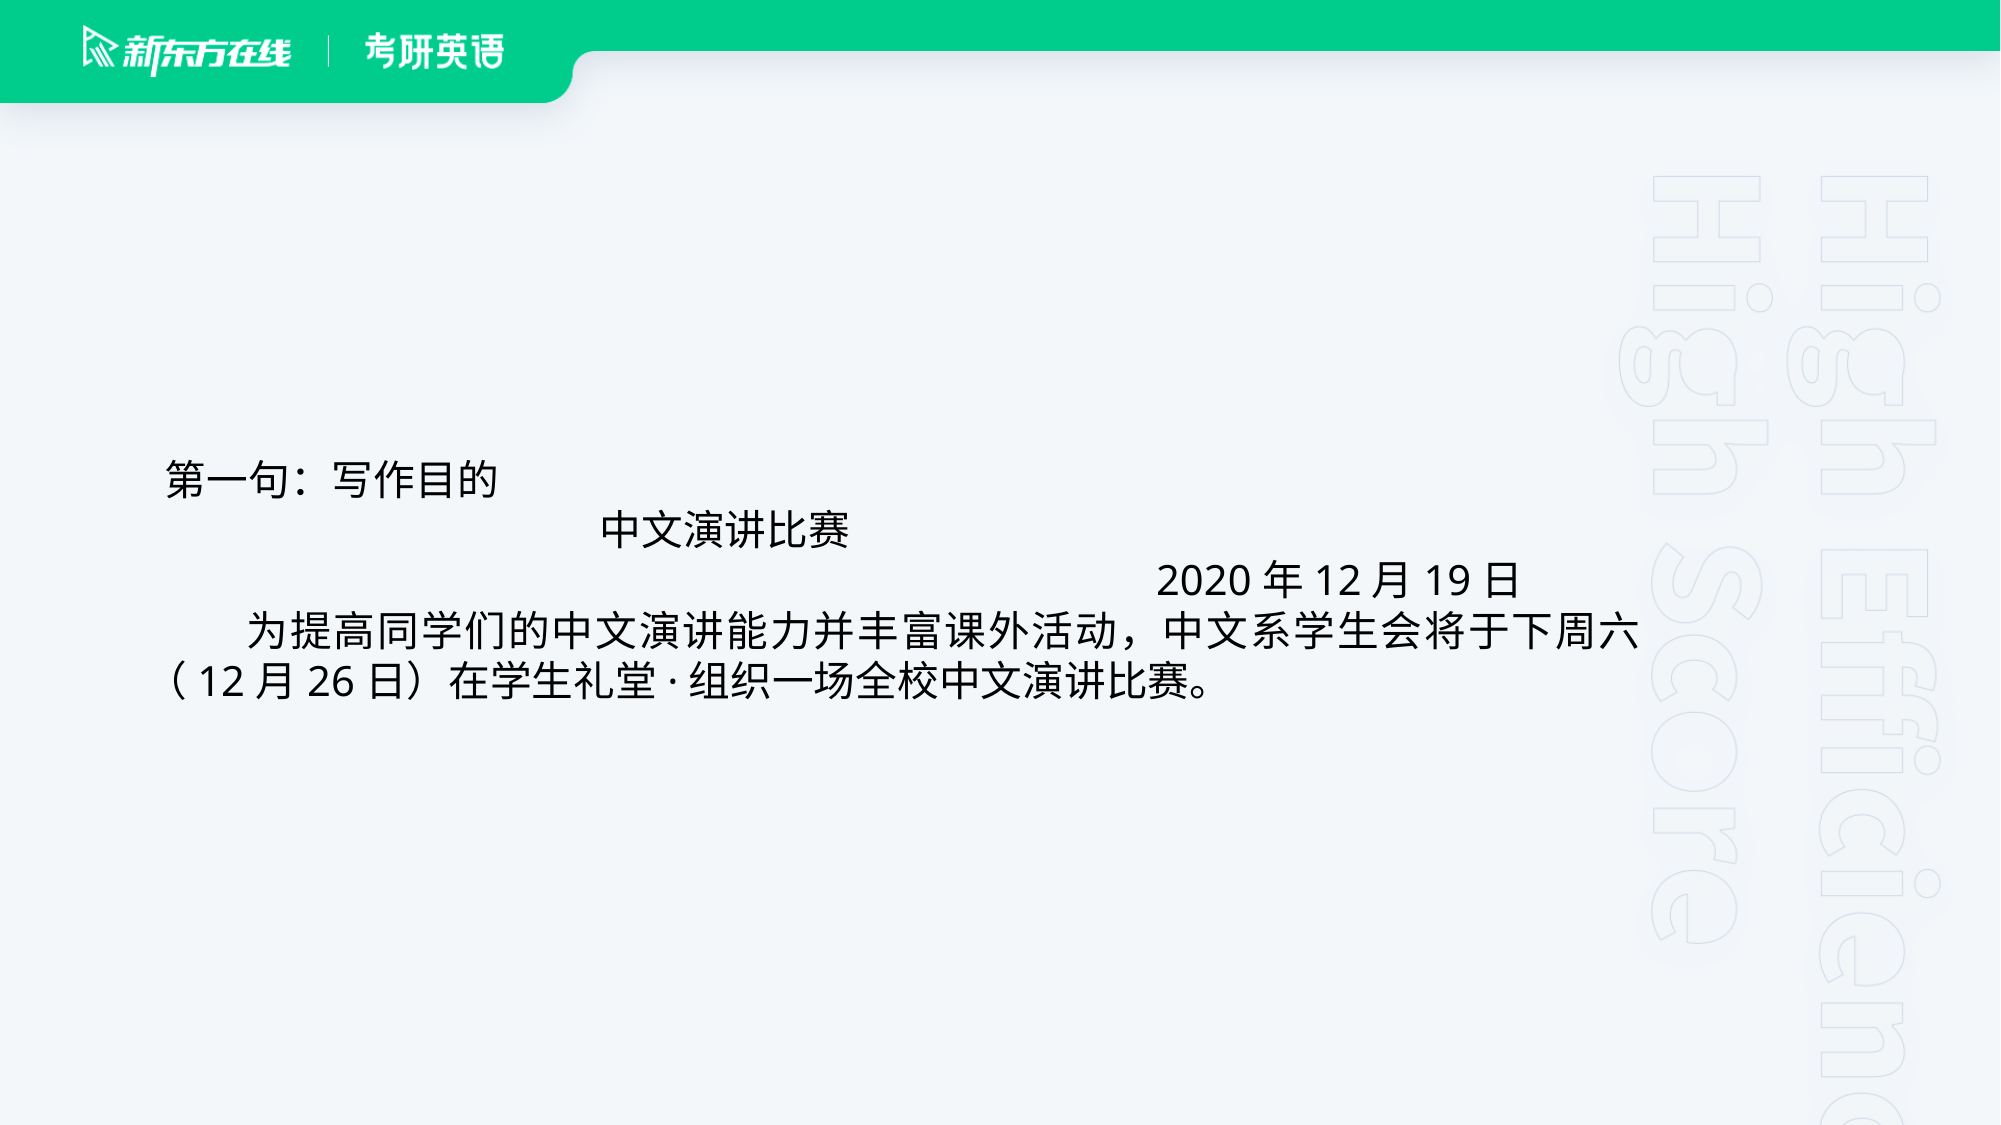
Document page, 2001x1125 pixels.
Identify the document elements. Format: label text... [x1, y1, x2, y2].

text_box 第一句：写作目的 中文演讲比赛 2020年12月19日 为提高同学们的中文演讲能力并丰富课外活动，中文系学生会将于下周六（12月26日）在学生礼堂·组织一场全校中文演讲比赛。 [130, 415, 1656, 712]
picture [0, 0, 2001, 1125]
